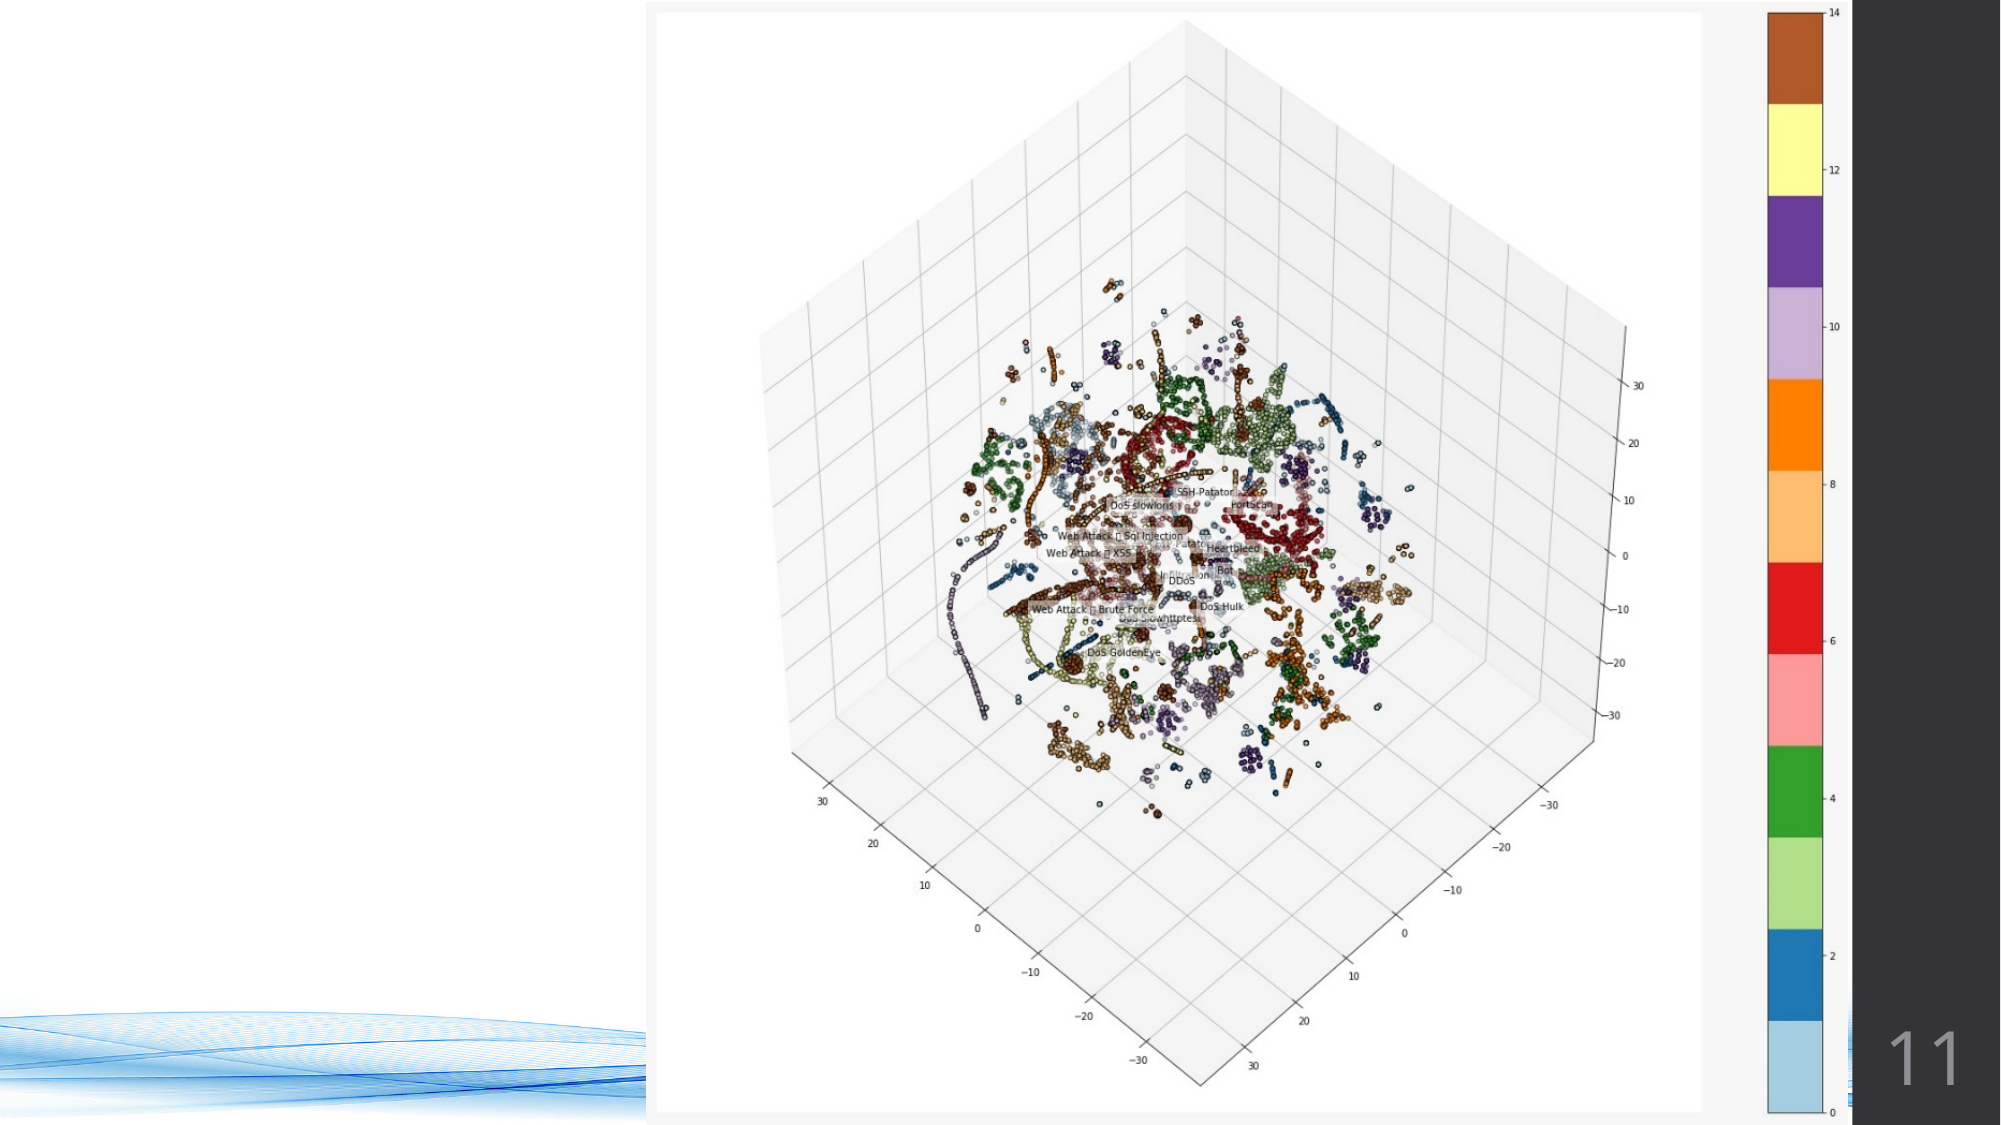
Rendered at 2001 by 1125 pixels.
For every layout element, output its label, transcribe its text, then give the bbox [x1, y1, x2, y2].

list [646, 2, 1848, 1125]
picture [0, 952, 646, 1125]
slide_number 11 [1854, 1012, 2000, 1110]
picture [1848, 952, 1852, 1125]
